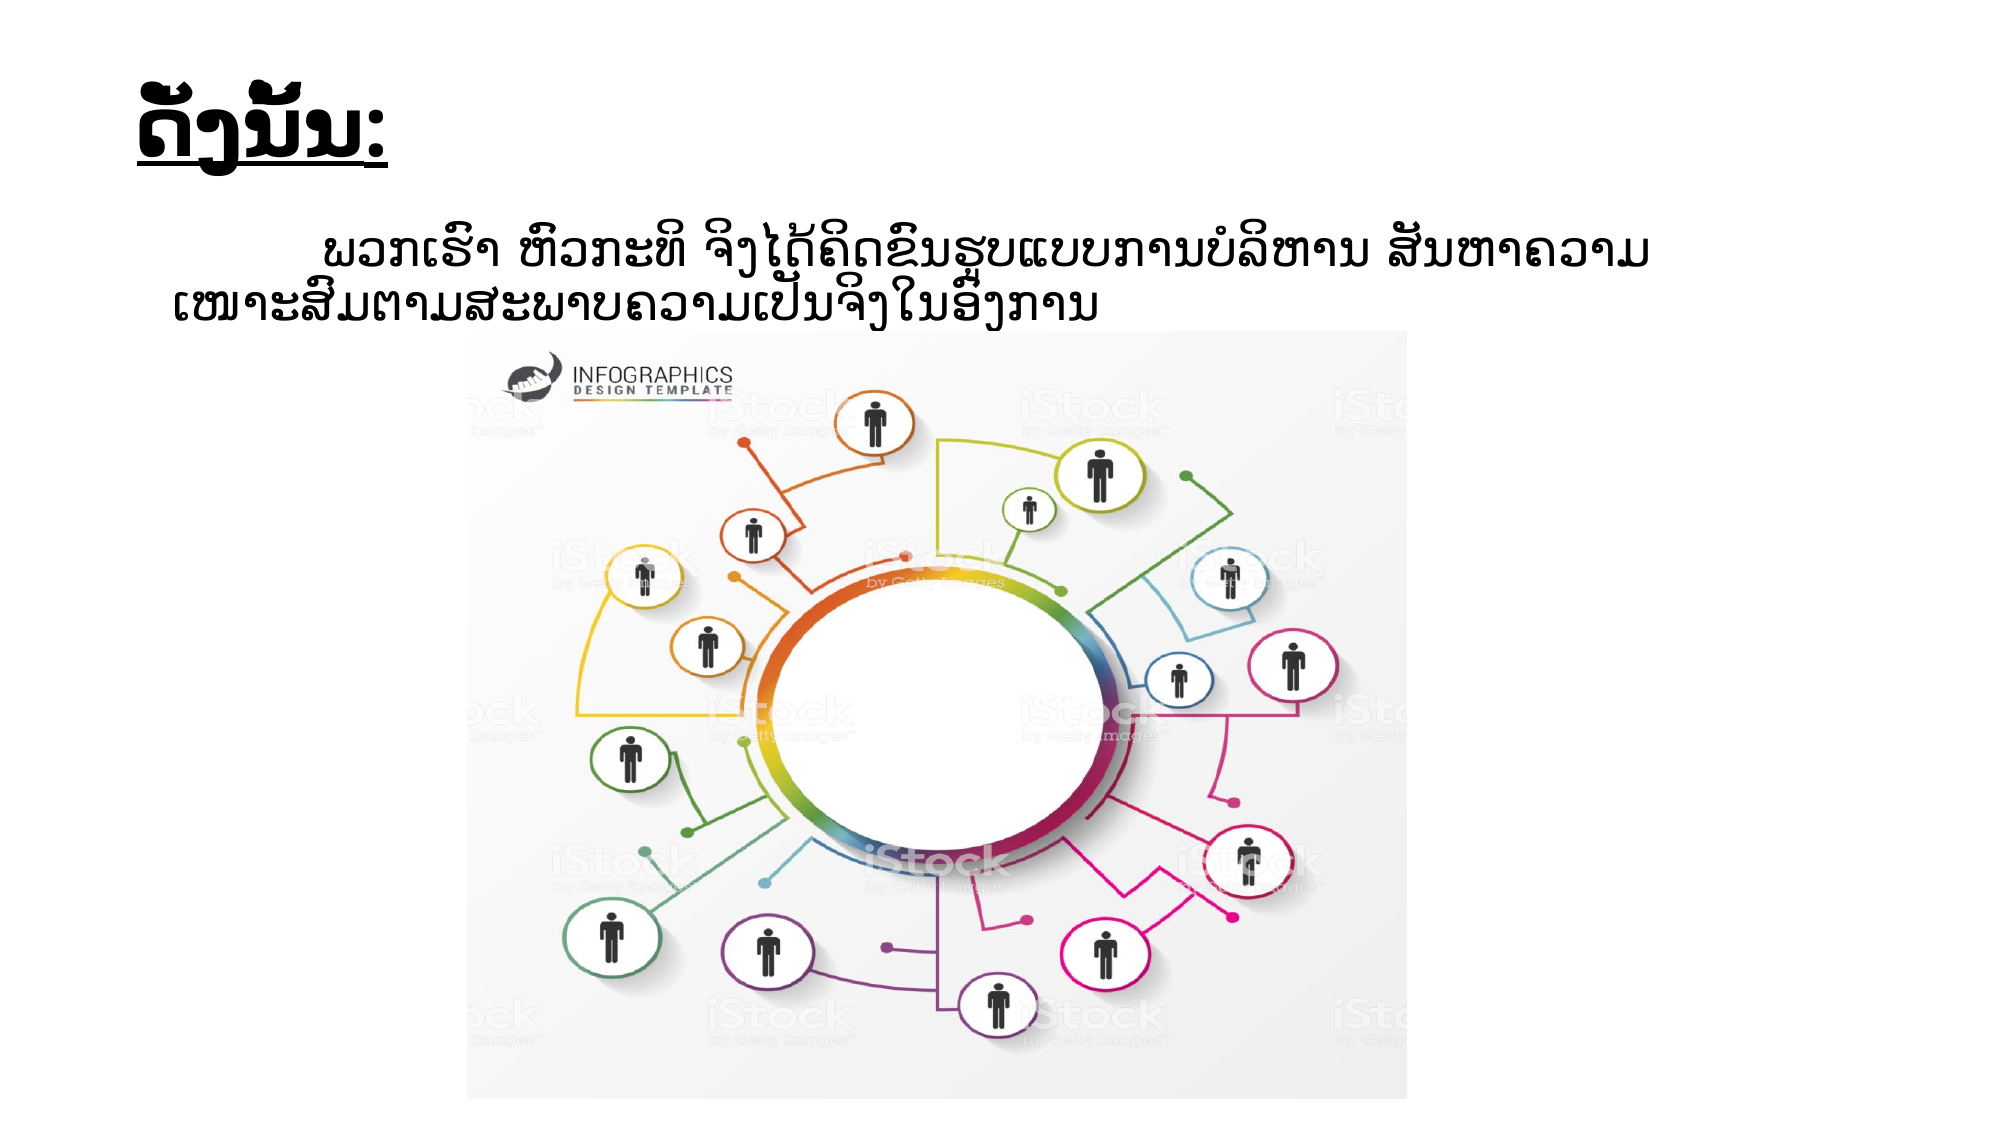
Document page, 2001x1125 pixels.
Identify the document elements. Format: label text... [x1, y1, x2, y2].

text_box ພວກເຮົາ ຫົວກະທິ ຈິງໄດ້ຄິດຂົນຮູບແບບການບໍລິຫານ ສັນຫາຄວາມເໜາະສົມຕາມສະພາບຄວາມເປັນຈິງໃນອົງການ [157, 160, 1766, 339]
picture [467, 331, 1407, 1099]
text_box ດັ່ງນັ້ນ: [121, 10, 1622, 182]
